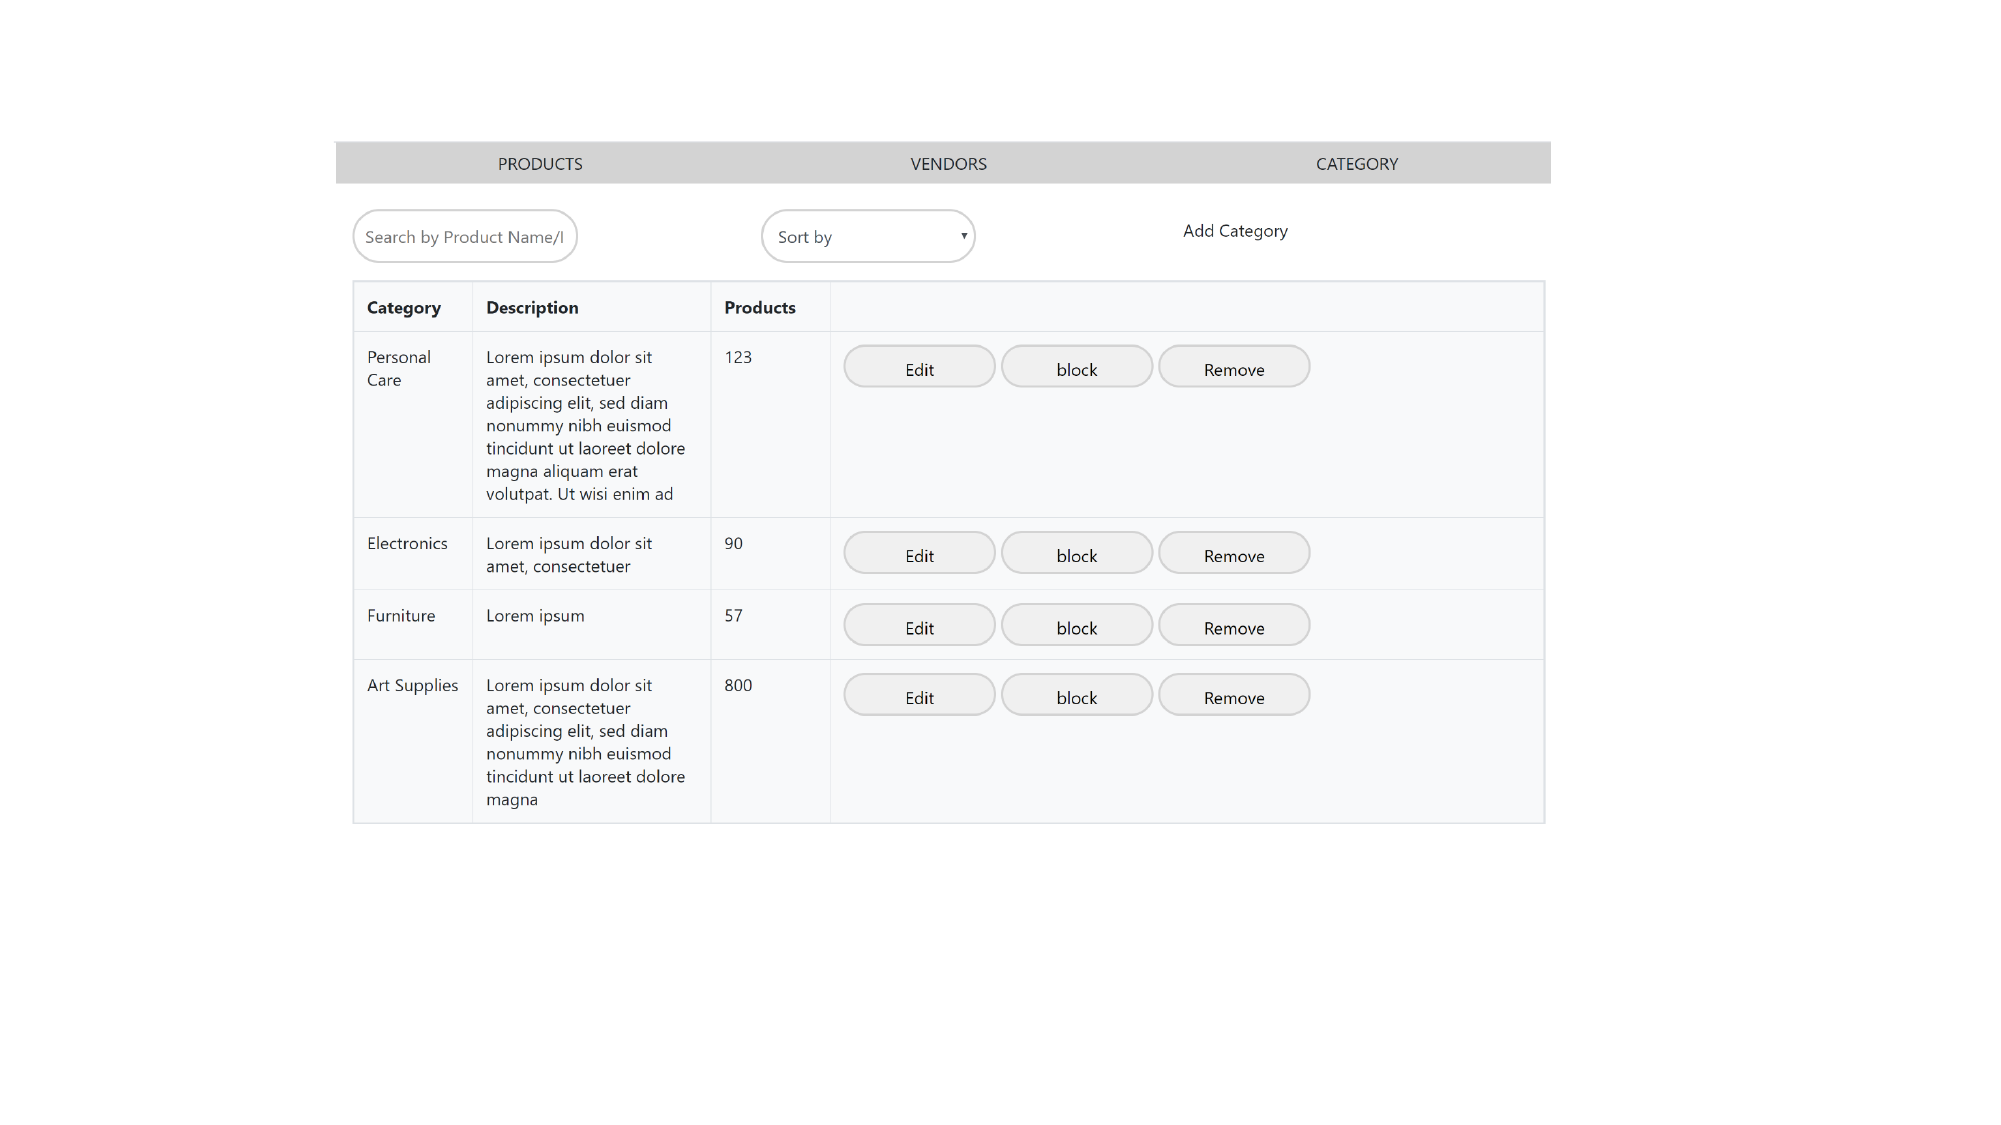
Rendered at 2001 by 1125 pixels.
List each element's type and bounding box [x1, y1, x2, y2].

picture [333, 138, 1551, 861]
